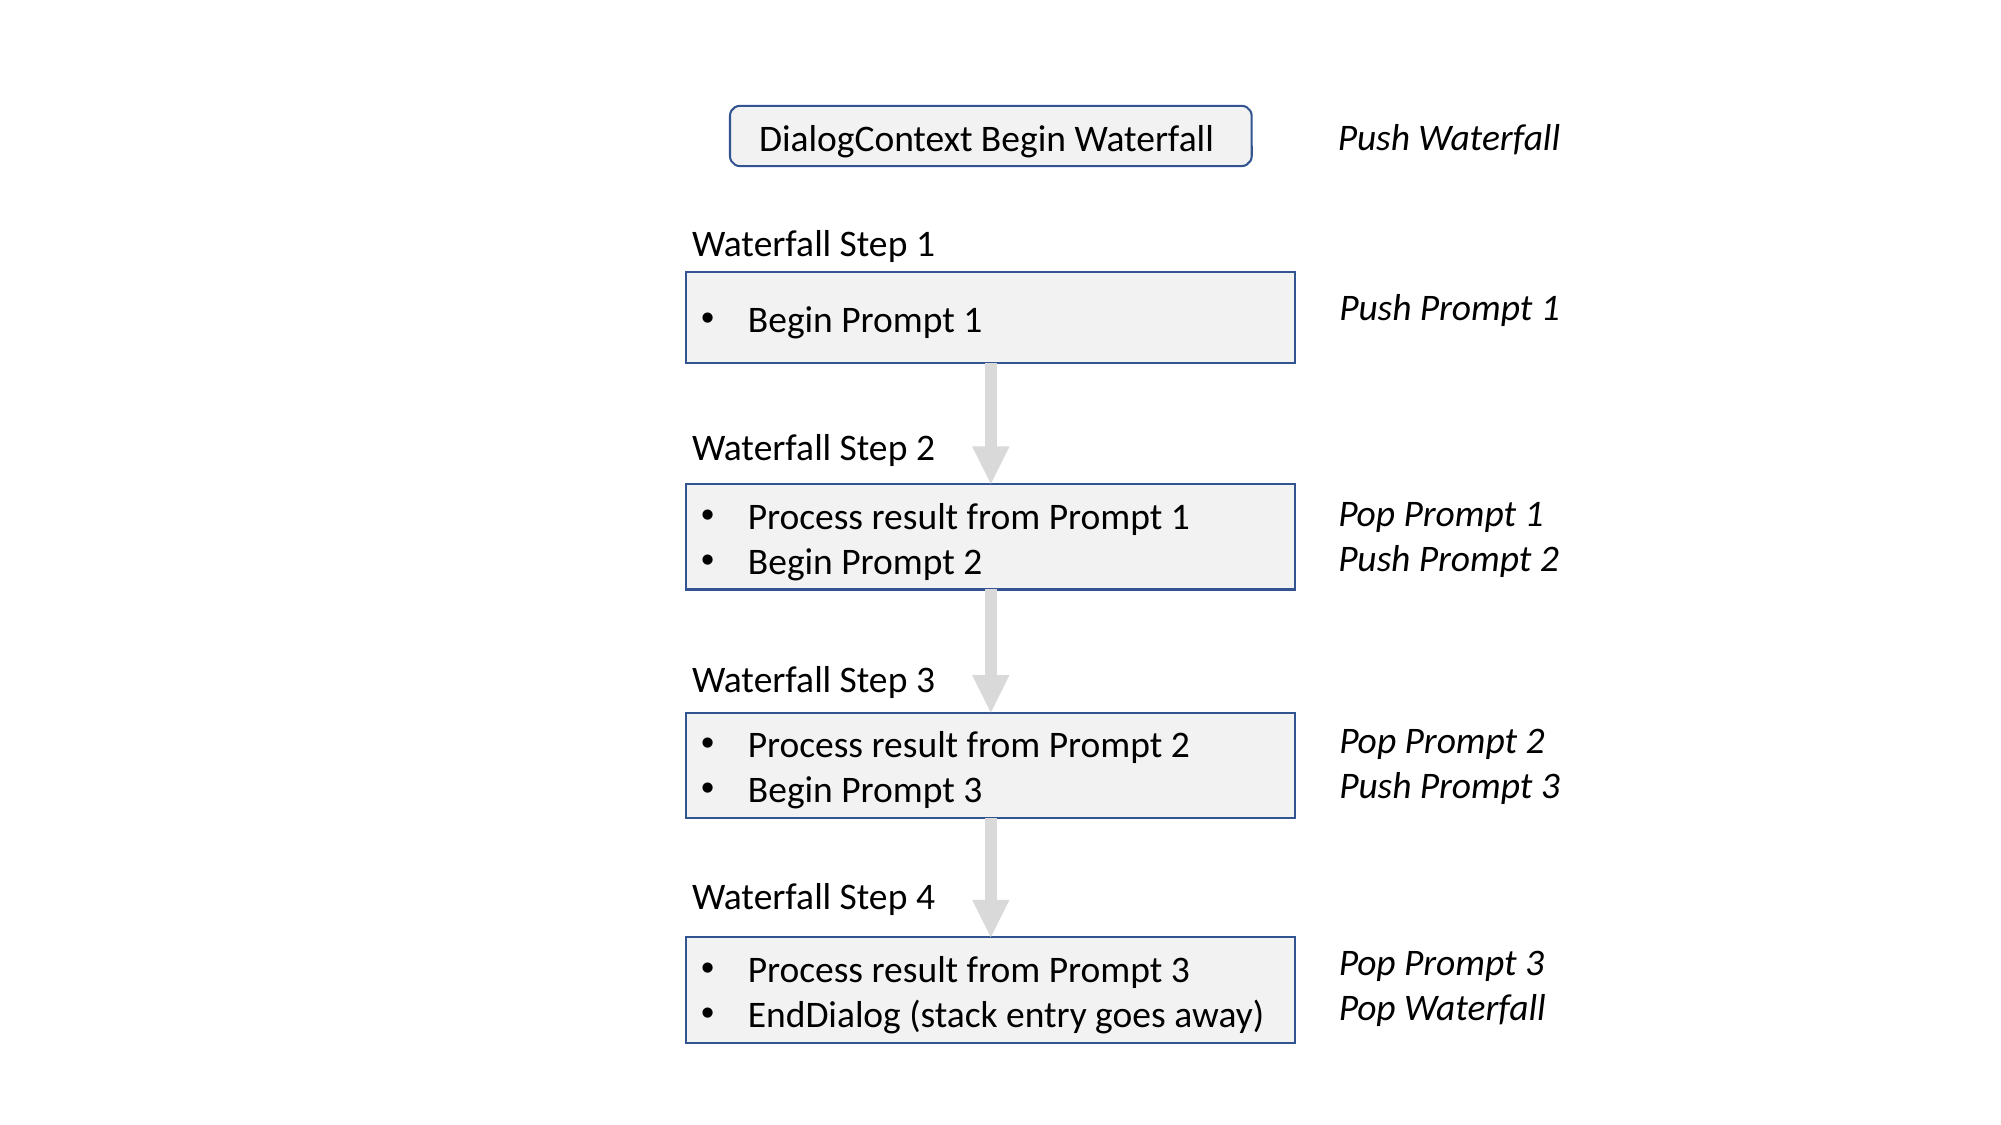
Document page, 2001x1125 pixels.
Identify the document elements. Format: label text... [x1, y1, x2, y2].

text_box Begin Prompt 1 [685, 271, 1296, 364]
text_box Pop Prompt 3 Pop Waterfall [1323, 931, 1561, 1036]
text_box Push Prompt 1 [1324, 275, 1576, 336]
text_box DialogContext Begin Waterfall [728, 104, 1253, 168]
text_box Push Waterfall [1323, 106, 1576, 166]
text_box Waterfall Step 4 [677, 864, 951, 925]
text_box Waterfall Step 3 [677, 648, 951, 708]
text_box Process result from Prompt 1 Begin Prompt 2 [685, 483, 1296, 591]
text_box Process result from Prompt 3 EndDialog (stack entry goes away) [685, 936, 1296, 1044]
text_box Waterfall Step 1 [677, 211, 951, 271]
text_box Pop Prompt 1 Push Prompt 2 [1323, 481, 1575, 587]
text_box Pop Prompt 2 Push Prompt 3 [1324, 708, 1576, 814]
text_box Process result from Prompt 2 Begin Prompt 3 [685, 712, 1296, 819]
text_box Waterfall Step 2 [677, 415, 951, 476]
